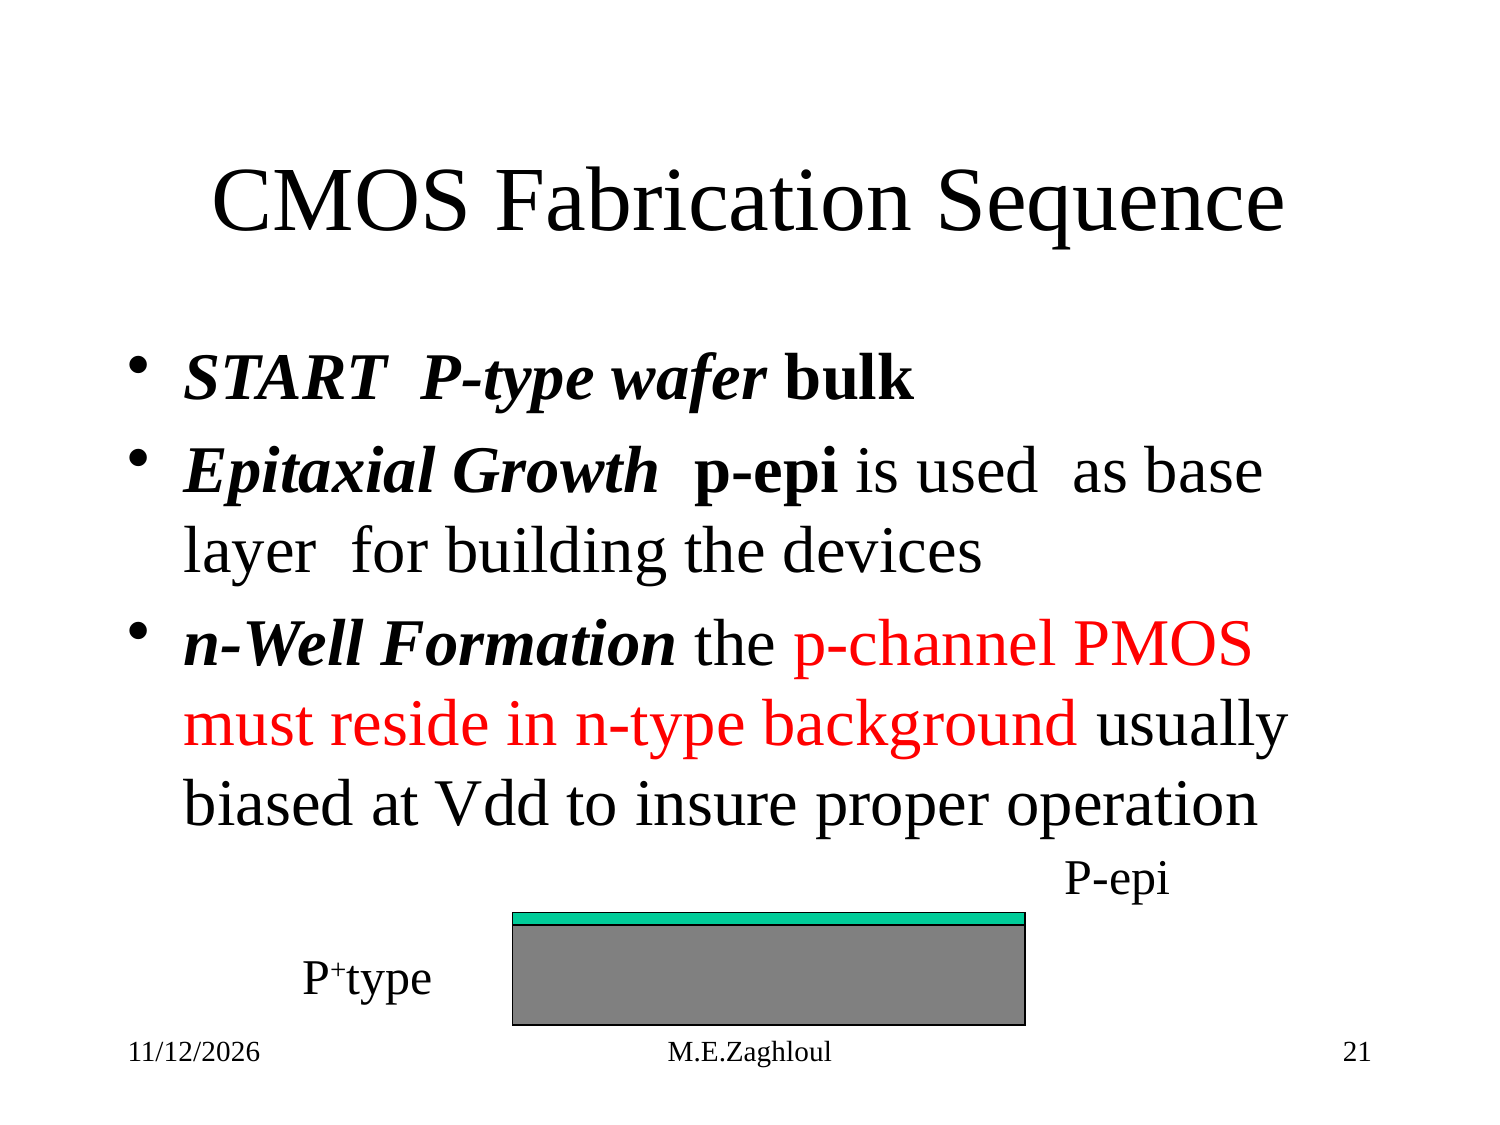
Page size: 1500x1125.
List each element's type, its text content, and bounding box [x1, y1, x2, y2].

list START P-type wafer bulk Epitaxial Growth p-epi is used as base layer for building the devices n-Well Formation the p-channel PMOS must reside in n-type background usually biased at Vdd to insure proper operation [112, 324, 1388, 1000]
text_box P+type [287, 937, 488, 1013]
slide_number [112, 1024, 426, 1101]
text_box P-epi [1049, 837, 1350, 913]
text_box [512, 925, 1025, 1025]
slide_number 21 [1074, 1024, 1388, 1101]
title CMOS Fabrication Sequence [112, 99, 1388, 288]
footer M.E.Zaghloul [512, 1025, 988, 1101]
text_box [512, 912, 1025, 925]
